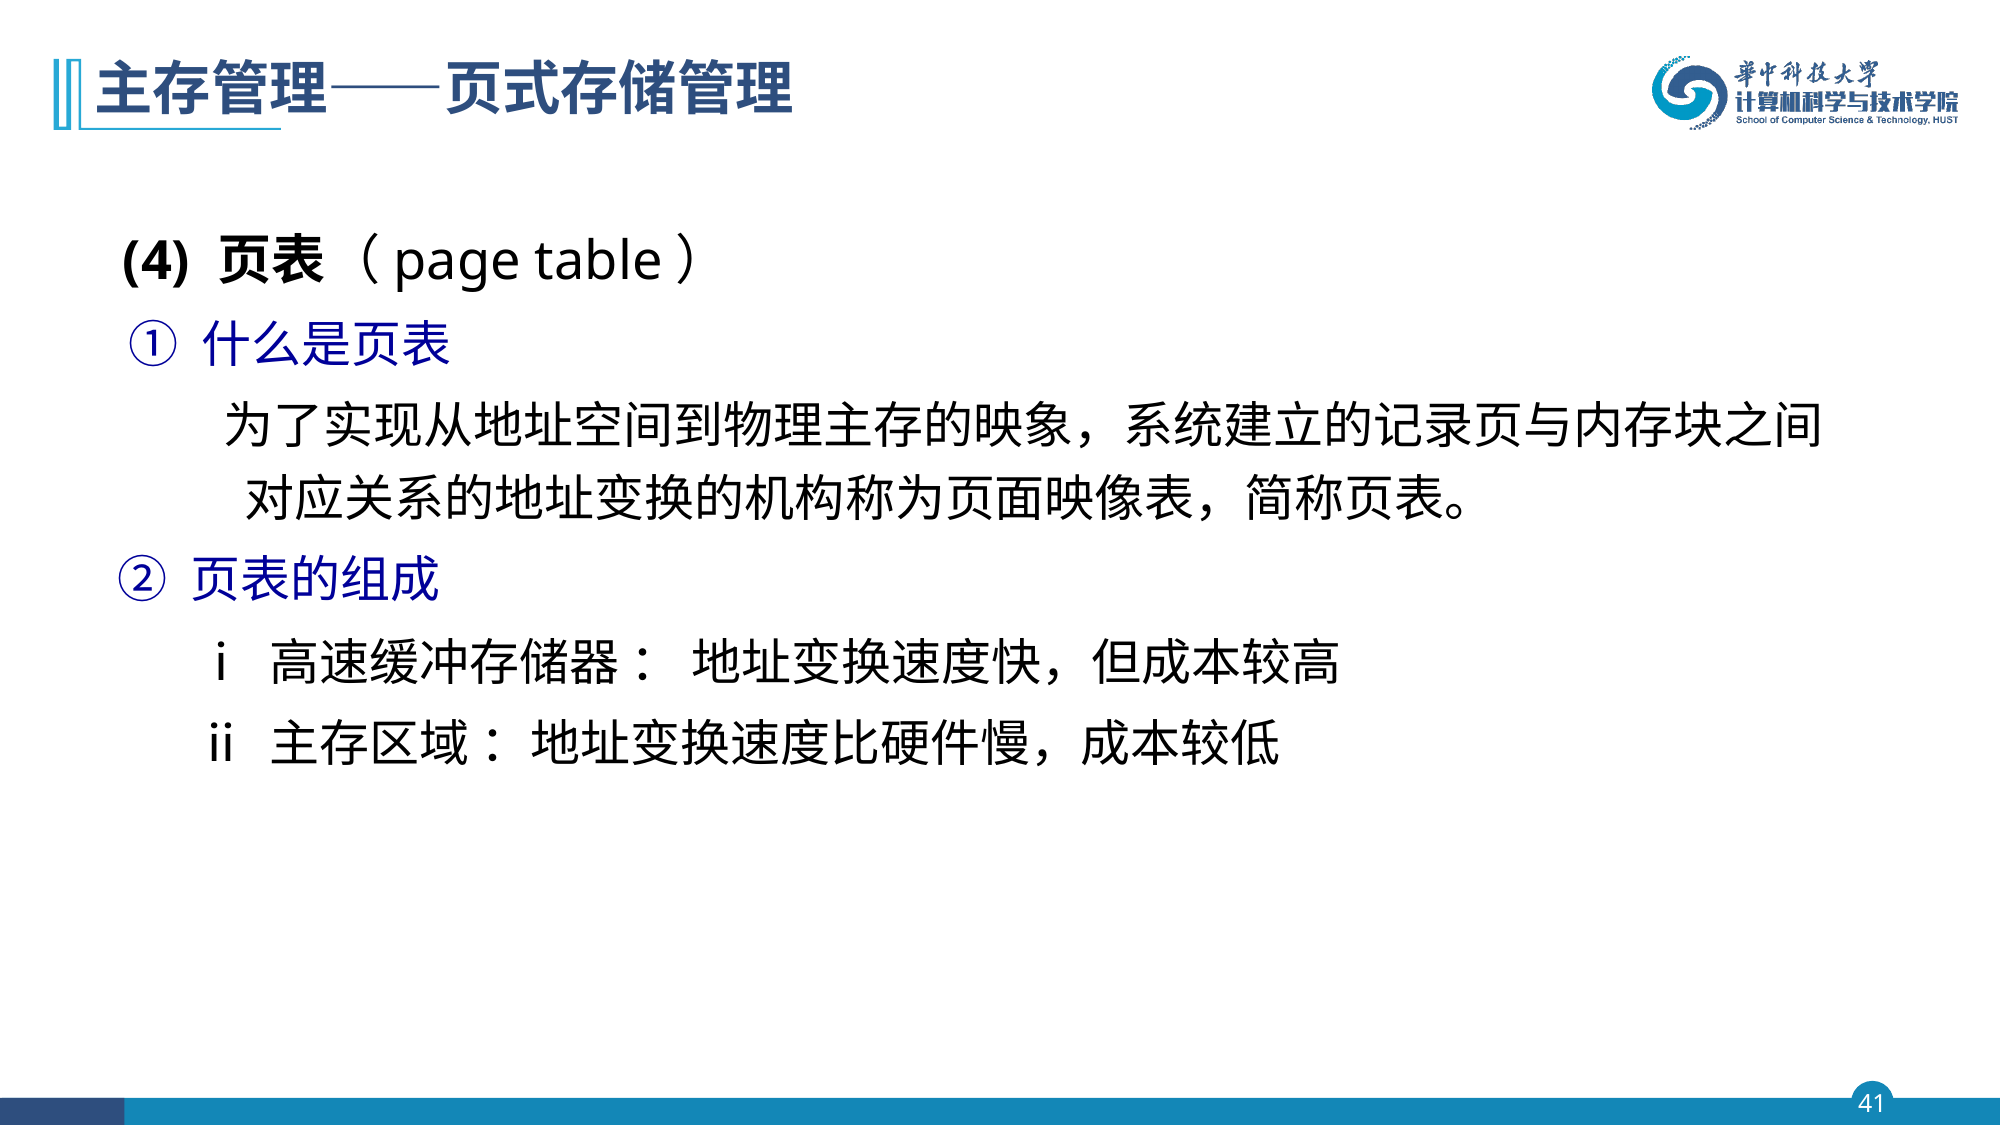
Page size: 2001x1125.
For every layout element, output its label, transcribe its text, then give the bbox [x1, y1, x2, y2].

picture [1653, 56, 1958, 130]
title 主存管理——页式存储管理 [80, 51, 1653, 137]
picture [1653, 56, 1678, 79]
text_box (4) 页表（page table） ① 什么是页表 为了实现从地址空间到物理主存的映象，系统建立的记录页与内存块之间对应关系的地址变换的机构称为页面映像表，简称页表。 ② 页表的组成 ⅰ 高速缓冲存储器 ： 地址变换速度快，但成本较高 ⅱ 主存区域 ：地址变换速度比硬件慢，成本较低 [79, 185, 1880, 780]
